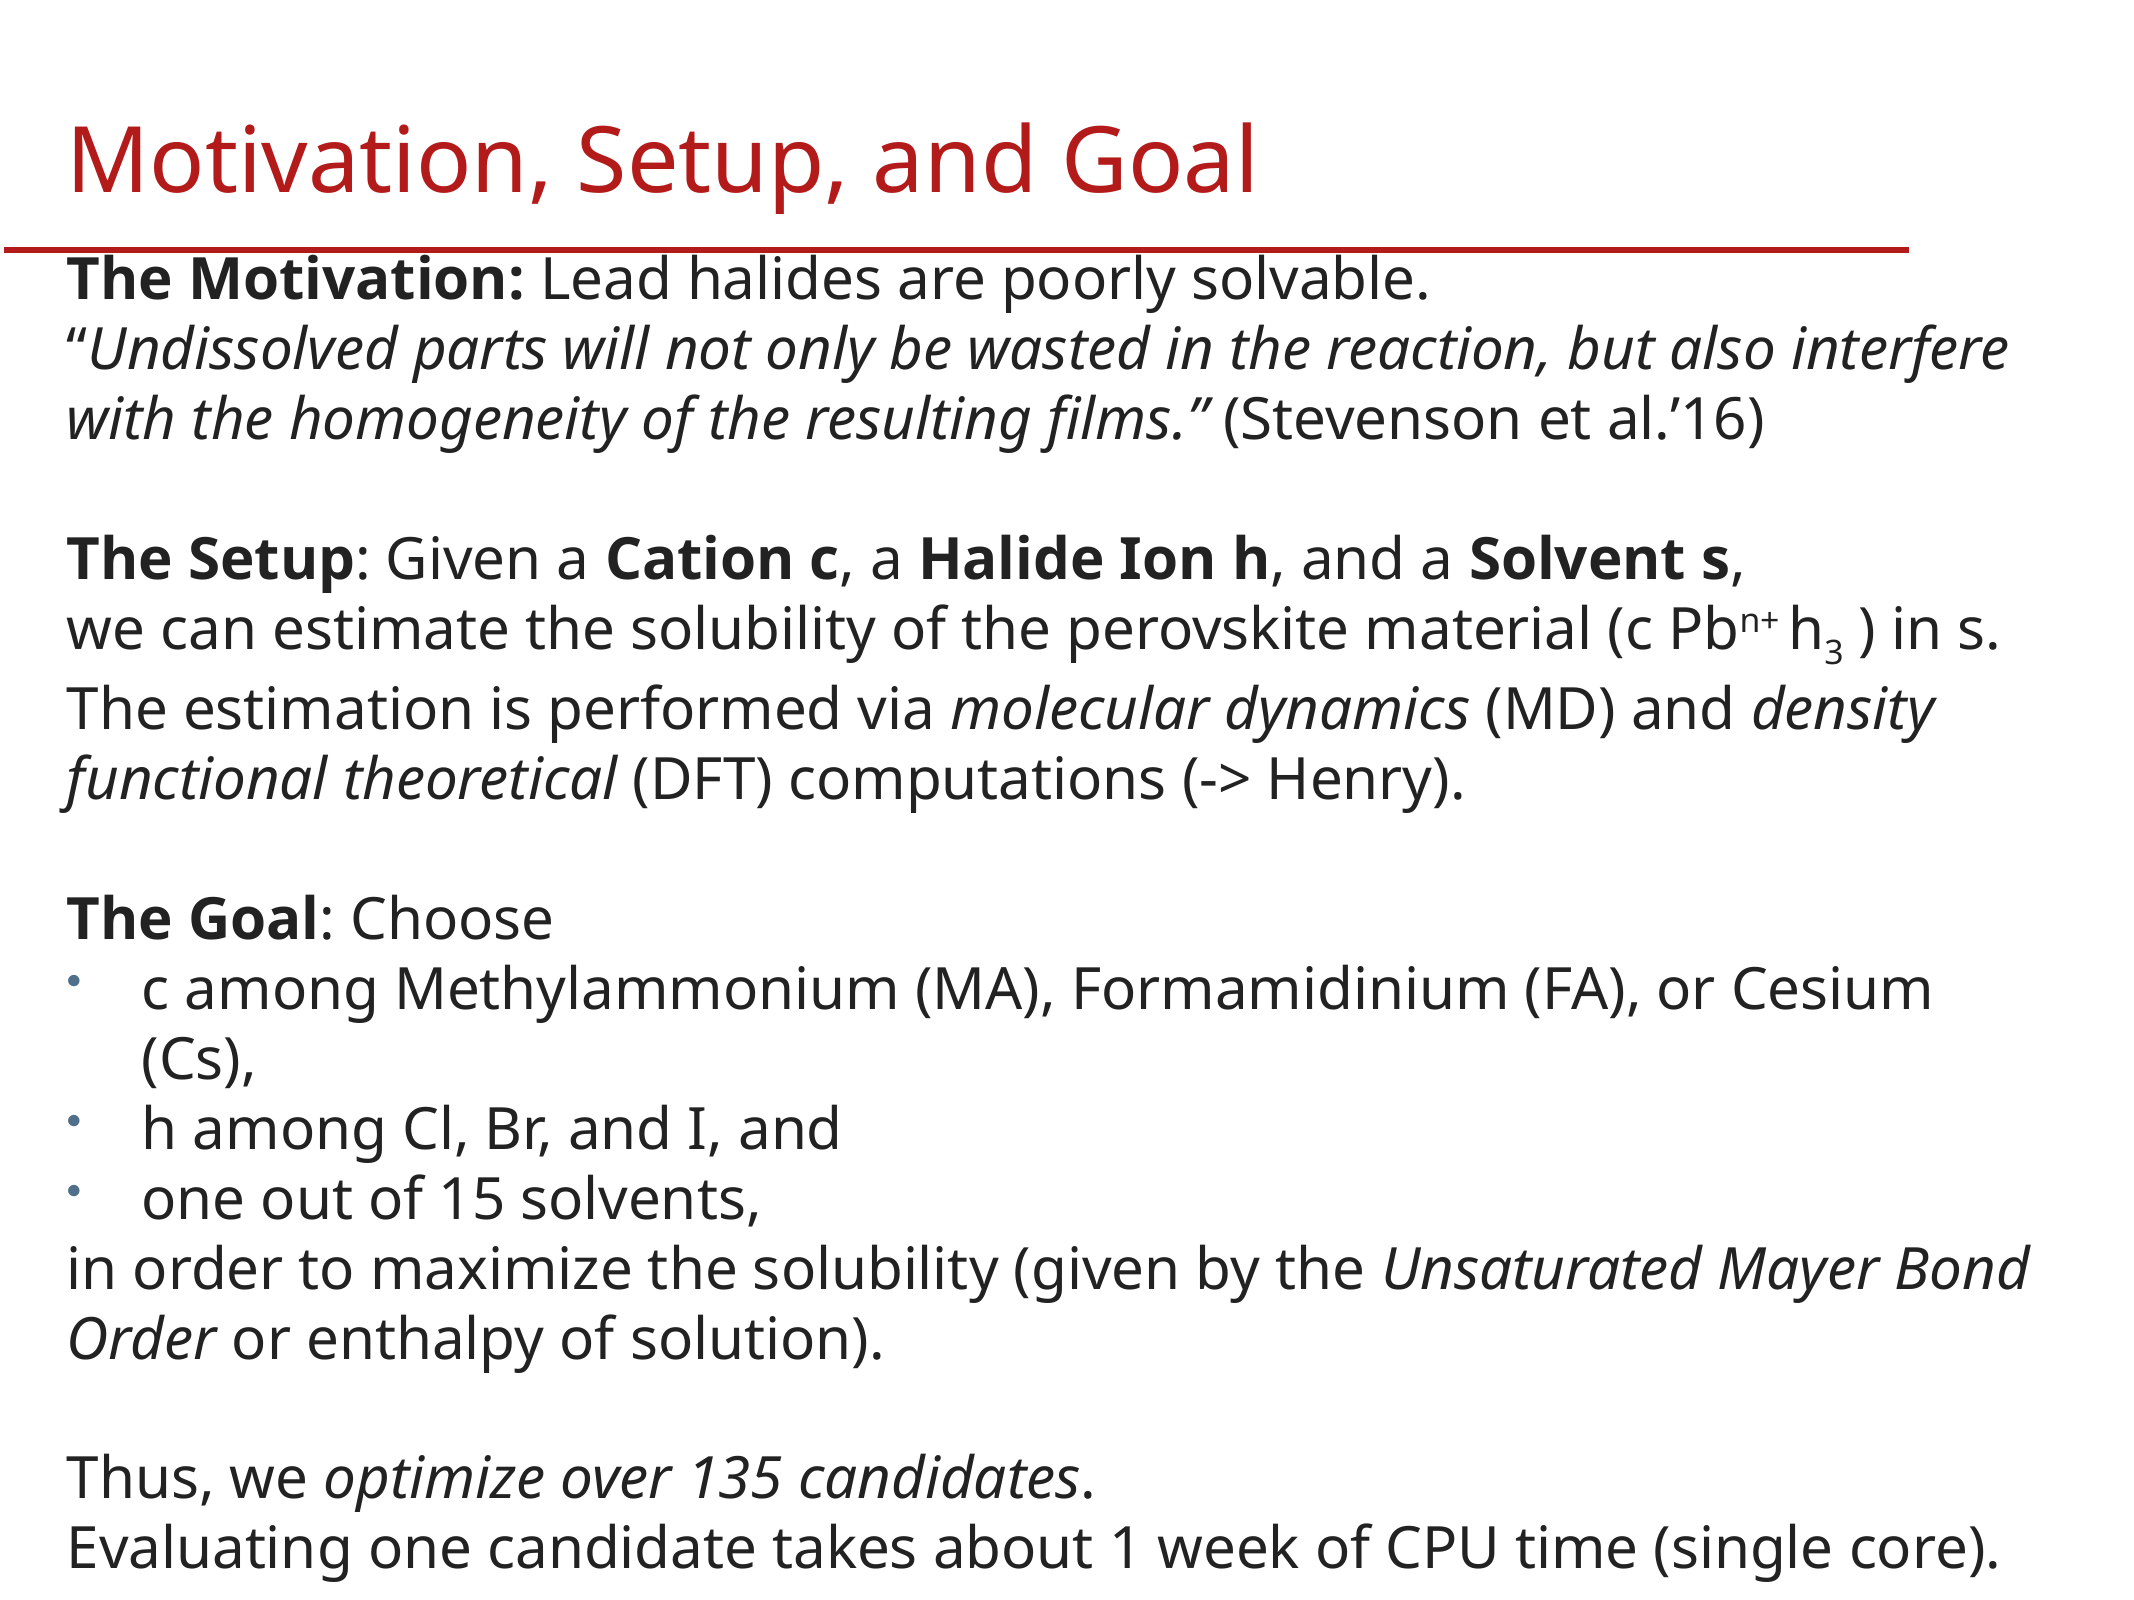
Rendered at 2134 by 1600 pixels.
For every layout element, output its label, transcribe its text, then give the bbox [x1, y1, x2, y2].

list The Motivation: Lead halides are poorly solvable. “Undissolved parts will not only be wasted in the reaction, but also interfere with the homogeneity of the resulting films.” (Stevenson et al.’16) The Setup: Given a Cation c, a Halide Ion h, and a Solvent s, we can estimate the solubility of the perovskite material (c Pbn+ h3 ) in s. The estimation is performed via molecular dynamics (MD) and density functional theoretical (DFT) computations (-> Henry). The Goal: Choose c among Methylammonium (MA), Formamidinium (FA), or Cesium (Cs), h among Cl, Br, and I, and one out of 15 solvents, in order to maximize the solubility (given by the Unsaturated Mayer Bond Order or enthalpy of solution). Thus, we optimize over 135 candidates. Evaluating one candidate takes about 1 week of CPU time (single core). [66, 283, 2055, 1538]
title Motivation, Setup, and Goal [66, 66, 1978, 245]
